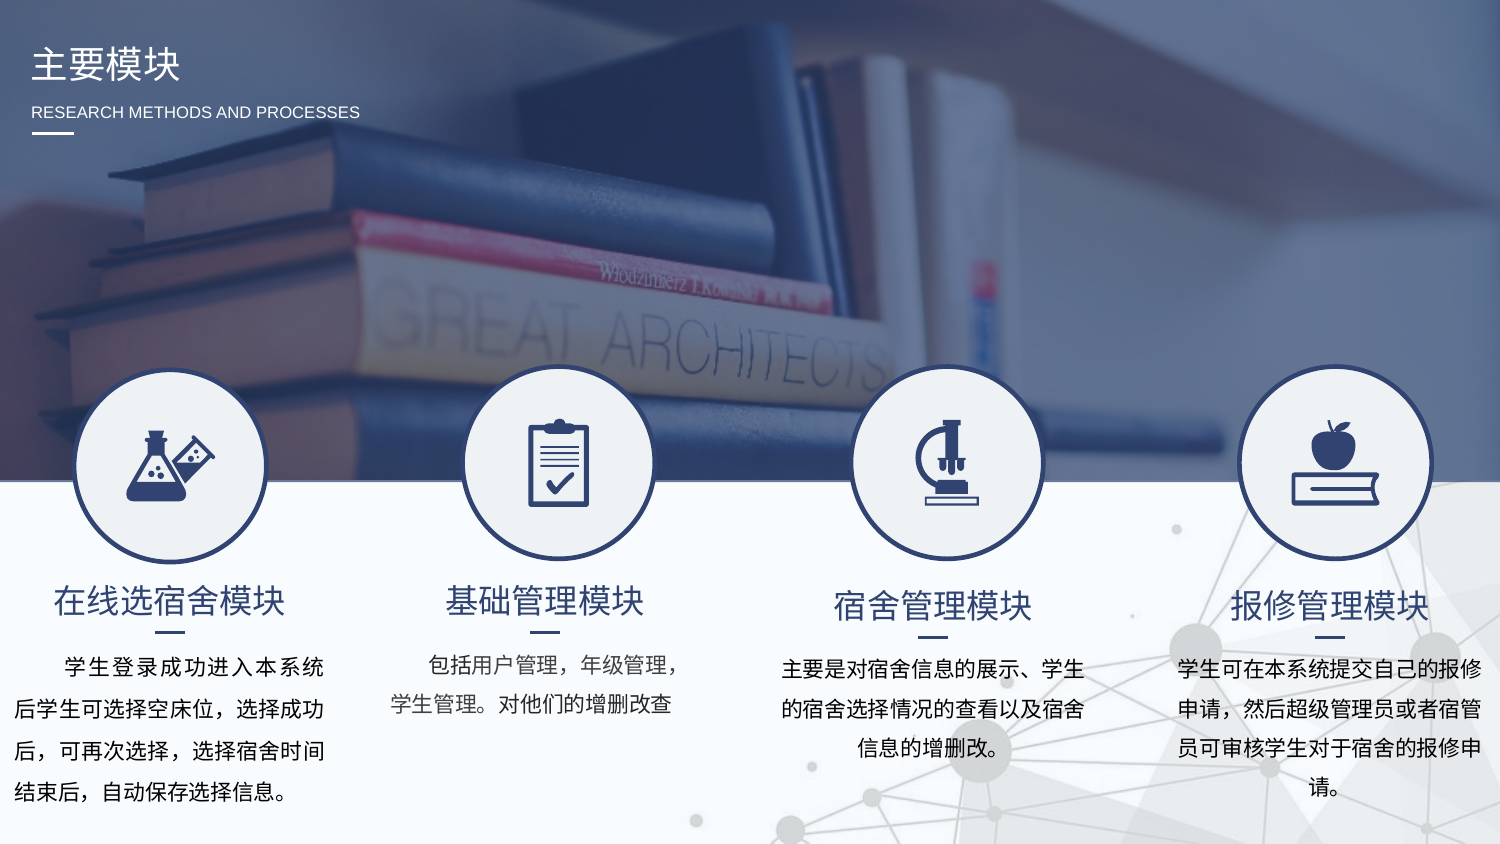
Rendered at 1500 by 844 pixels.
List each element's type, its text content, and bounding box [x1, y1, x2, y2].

text_box [1239, 480, 1432, 560]
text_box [915, 419, 979, 506]
text_box 学生登录成功进入本系统后学生可选择空床位，选择成功后，可再次选择，选择宿舍时间结束后，自动保存选择信息。 [0, 631, 340, 813]
text_box [126, 480, 189, 502]
text_box 包括用户管理，年级管理，学生管理。对他们的增删改查 [375, 631, 715, 725]
text_box 主要是对宿舍信息的展示、学生的宿舍选择情况的查看以及宿舍信息的增删改。 [763, 635, 1104, 769]
text_box [463, 480, 655, 560]
text_box [528, 480, 589, 507]
text_box 基础管理模块 [430, 572, 660, 628]
text_box 在线选宿舍模块 [38, 572, 302, 628]
text_box [851, 480, 1043, 560]
picture [0, 0, 1500, 480]
text_box 学生可在本系统提交自己的报修申请，然后超级管理员或者宿管员可审核学生对于宿舍的报修申请。 [1160, 635, 1500, 808]
text_box 宿舍管理模块 [818, 577, 1048, 633]
text_box [74, 480, 267, 564]
text_box 报修管理模块 [1215, 577, 1445, 633]
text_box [1291, 419, 1380, 506]
